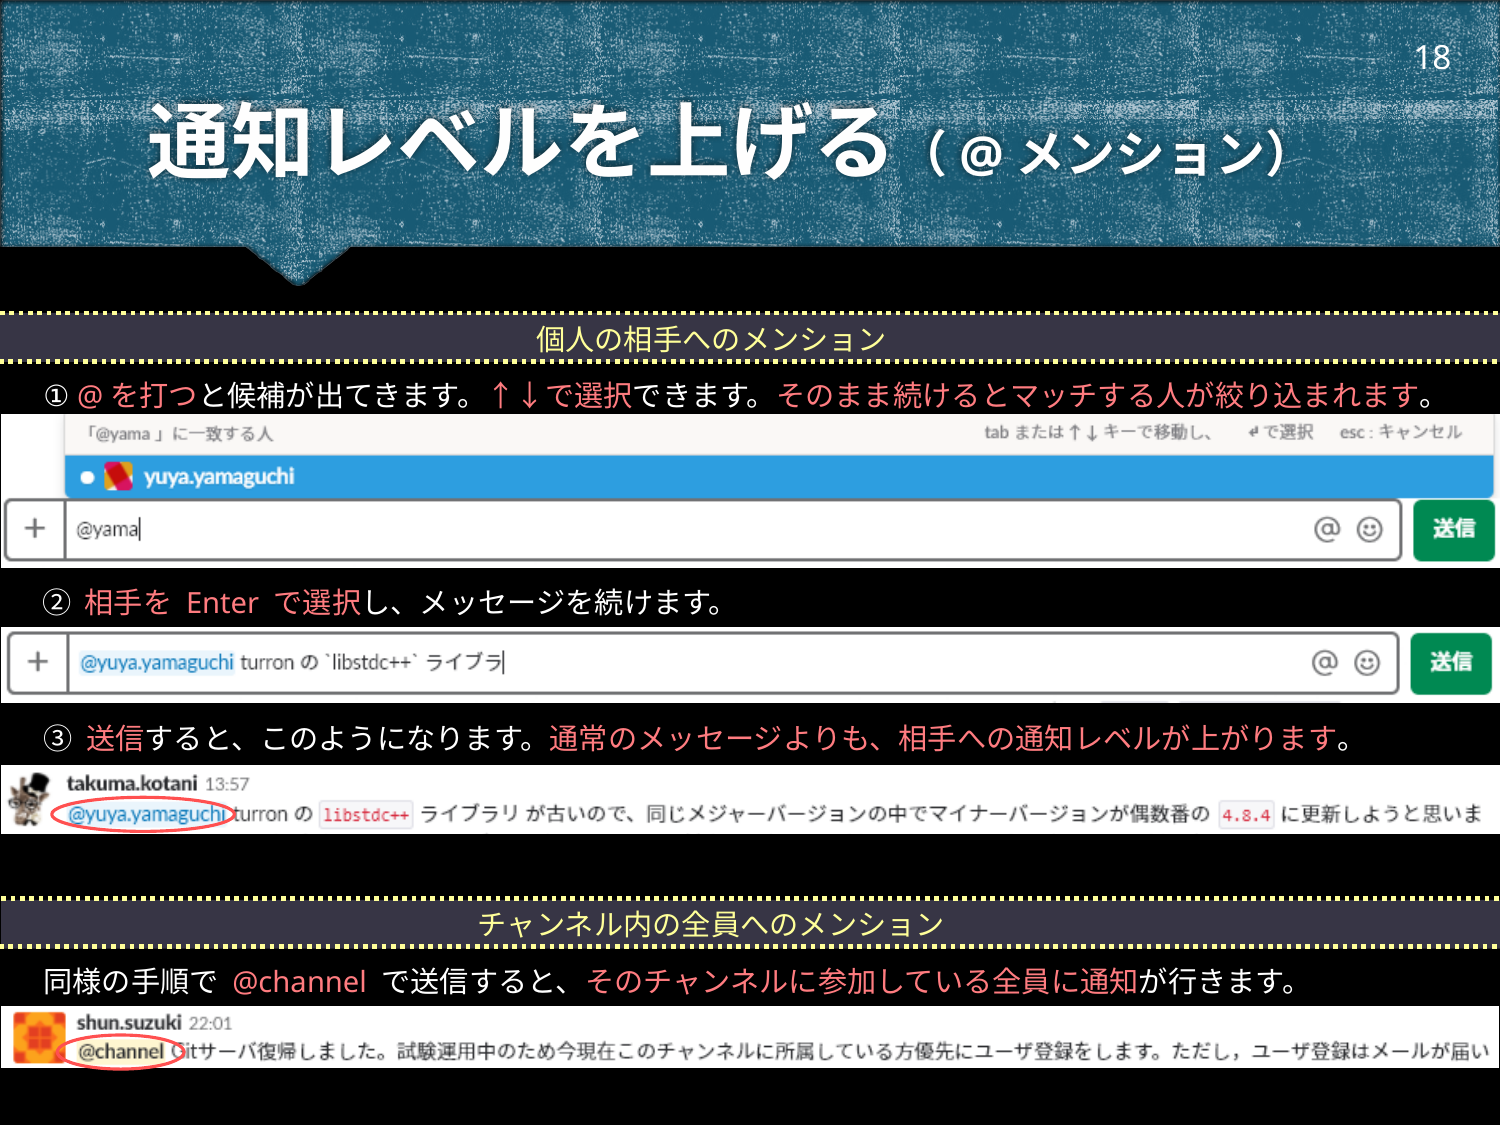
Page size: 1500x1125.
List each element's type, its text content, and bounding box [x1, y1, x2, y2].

text_box 個人の相手へのメンション [513, 314, 911, 364]
picture [1, 414, 1500, 567]
picture [1, 1006, 1500, 1069]
slide_number 18 [1367, 3, 1498, 84]
text_box [0, 312, 513, 363]
text_box ② 相手を Enter で選択し、メッセージを続けます。 [27, 576, 1441, 626]
text_box [910, 312, 1500, 363]
picture [1, 627, 1500, 703]
text_box [0, 899, 1500, 950]
text_box 同様の手順で @channel で送信すると、そのチャンネルに参加している全員に通知が行きます。 [28, 956, 1442, 1006]
picture [1, 765, 1500, 834]
text_box ③ 送信すると、このようになります。通常のメッセージよりも、相手への通知レベルが上がります。 [28, 713, 1442, 763]
title 通知レベルを上げる（@メンション） [132, 37, 1368, 197]
text_box ① @を打つと候補が出てきます。↑↓で選択できます。そのまま続けるとマッチする人が絞り込まれます。 [28, 369, 1442, 413]
text_box チャンネル内の全員へのメンション [448, 898, 975, 949]
